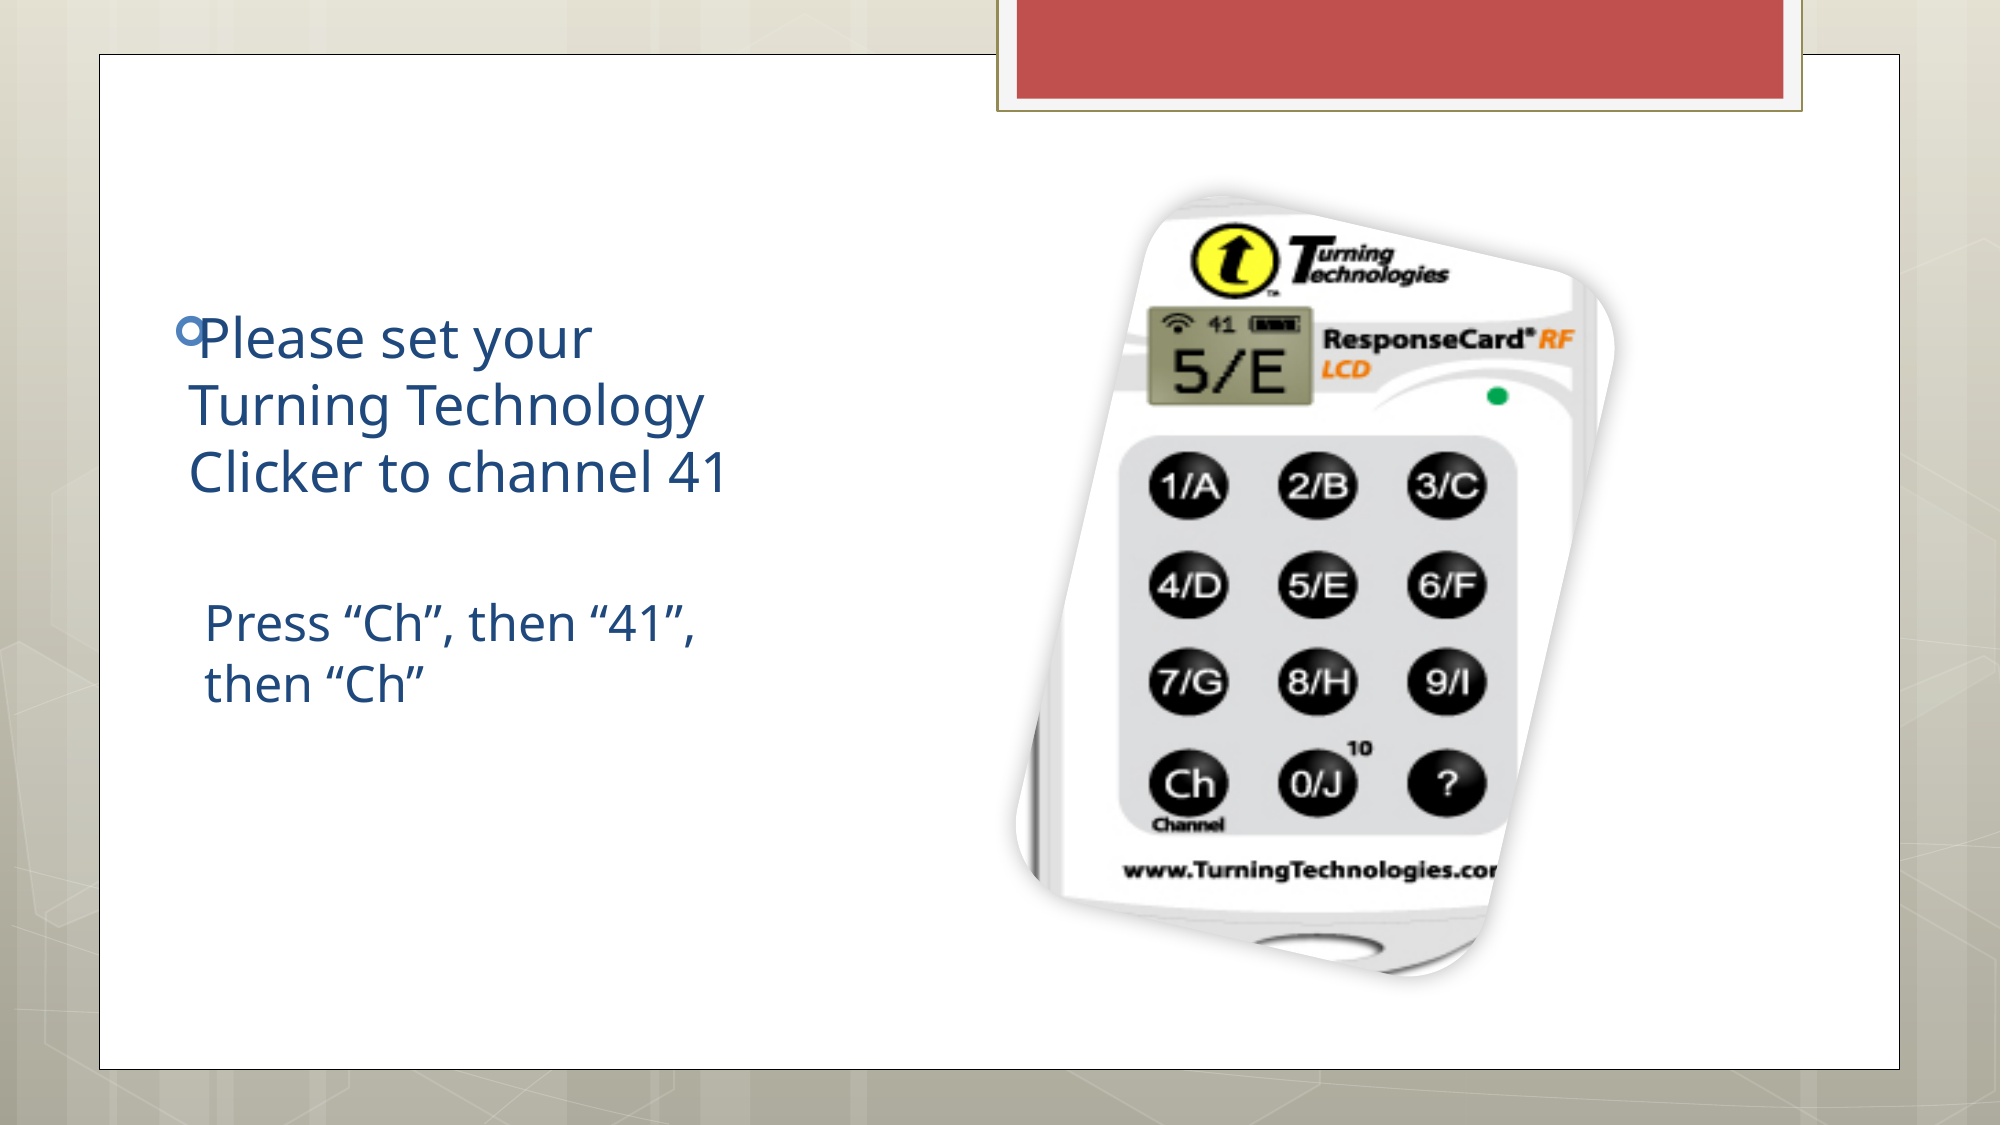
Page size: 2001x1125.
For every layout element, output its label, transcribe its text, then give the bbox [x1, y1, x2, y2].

list Please set your Turning Technology Clicker to channel 41 Press “Ch”, then “41”, then “Ch” [157, 295, 756, 769]
picture [1015, 196, 1615, 977]
